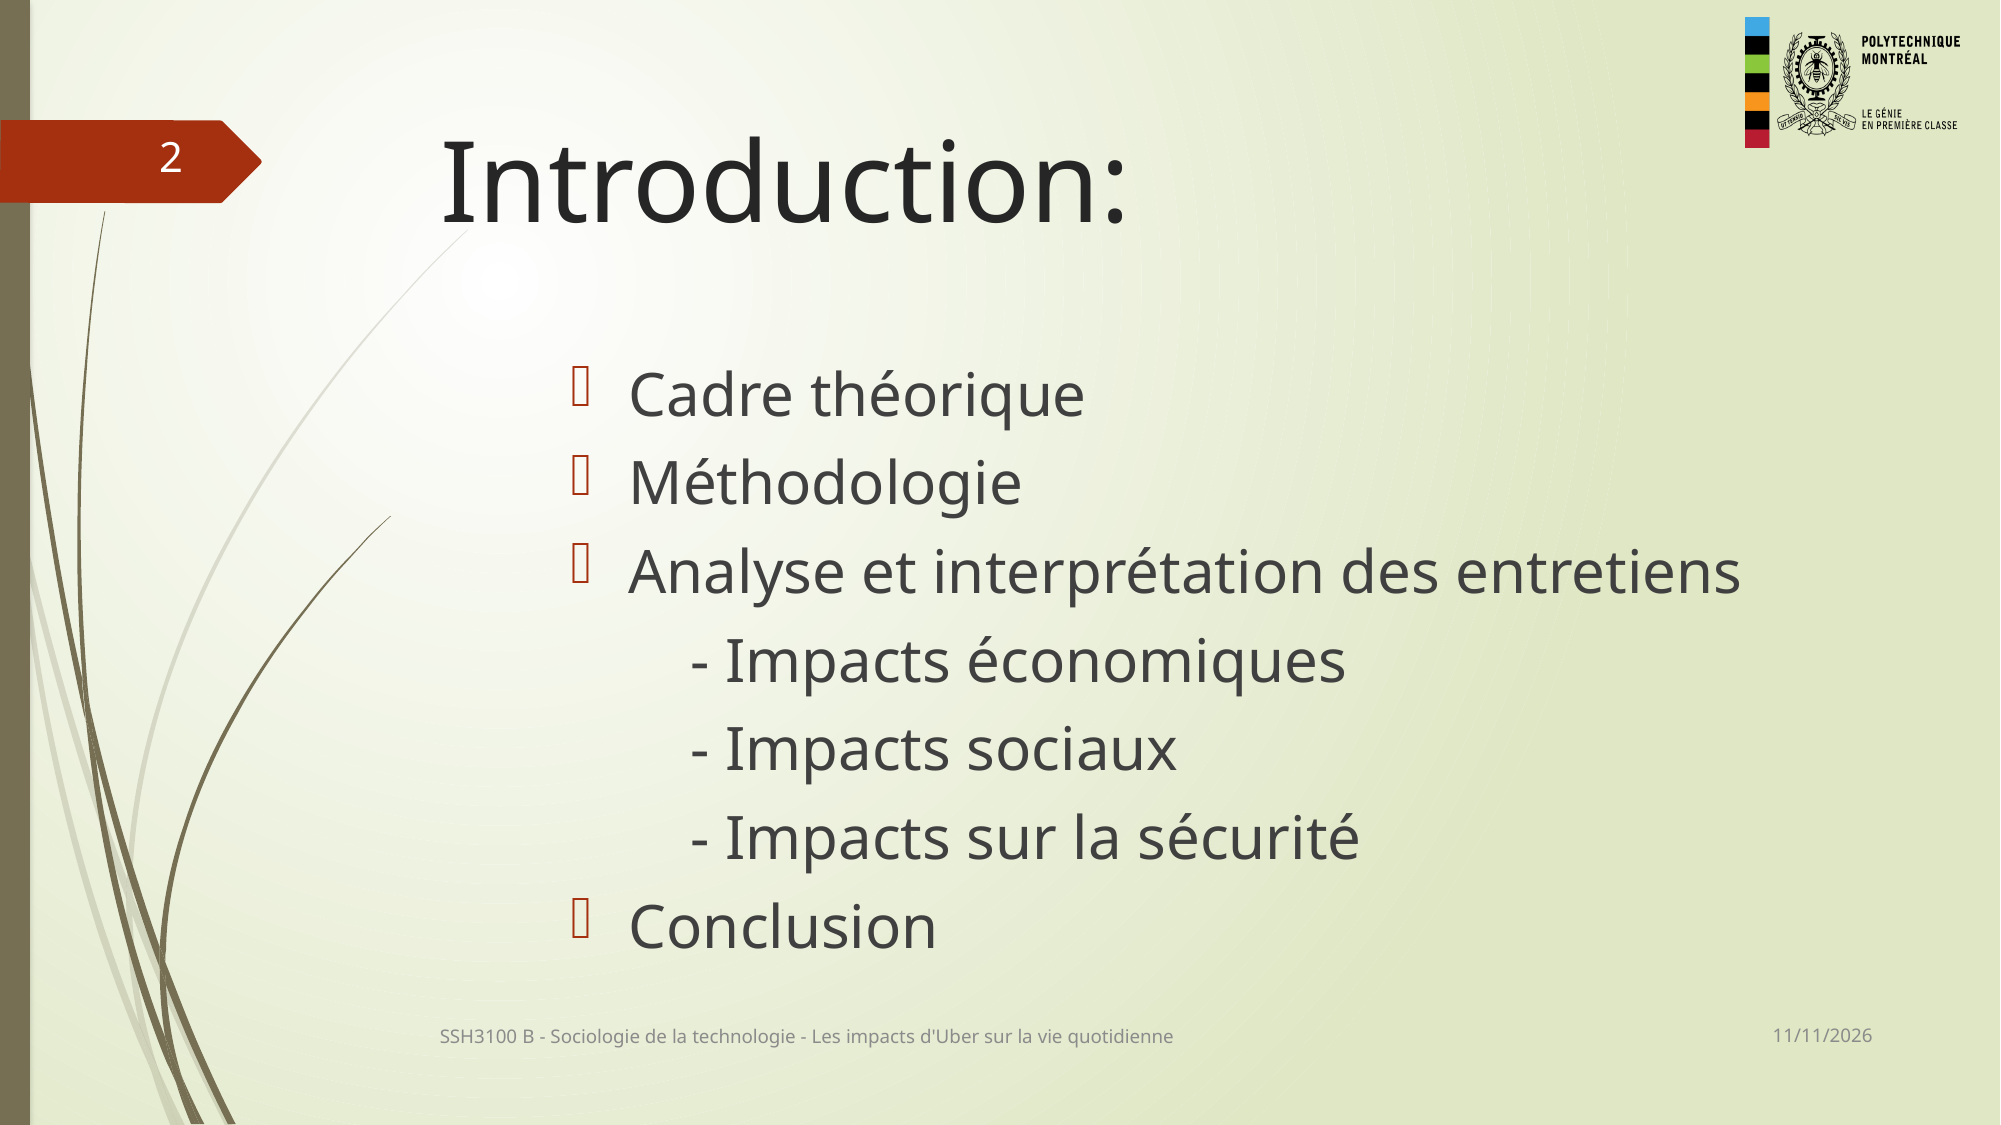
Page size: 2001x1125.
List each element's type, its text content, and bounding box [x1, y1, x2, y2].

picture [1745, 17, 1960, 148]
slide_number 2 [70, 129, 199, 190]
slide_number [1699, 1005, 1888, 1067]
footer SSH3100 B - Sociologie de la technologie - Les impacts d'Uber sur la vie quotidienne [424, 1006, 1675, 1067]
title Introduction: [425, 102, 1888, 313]
list Cadre théorique Méthodologie Analyse et interprétation des entretiens - Impacts économiques - Impacts sociaux - Impacts sur la sécurité Conclusion [555, 348, 1831, 969]
